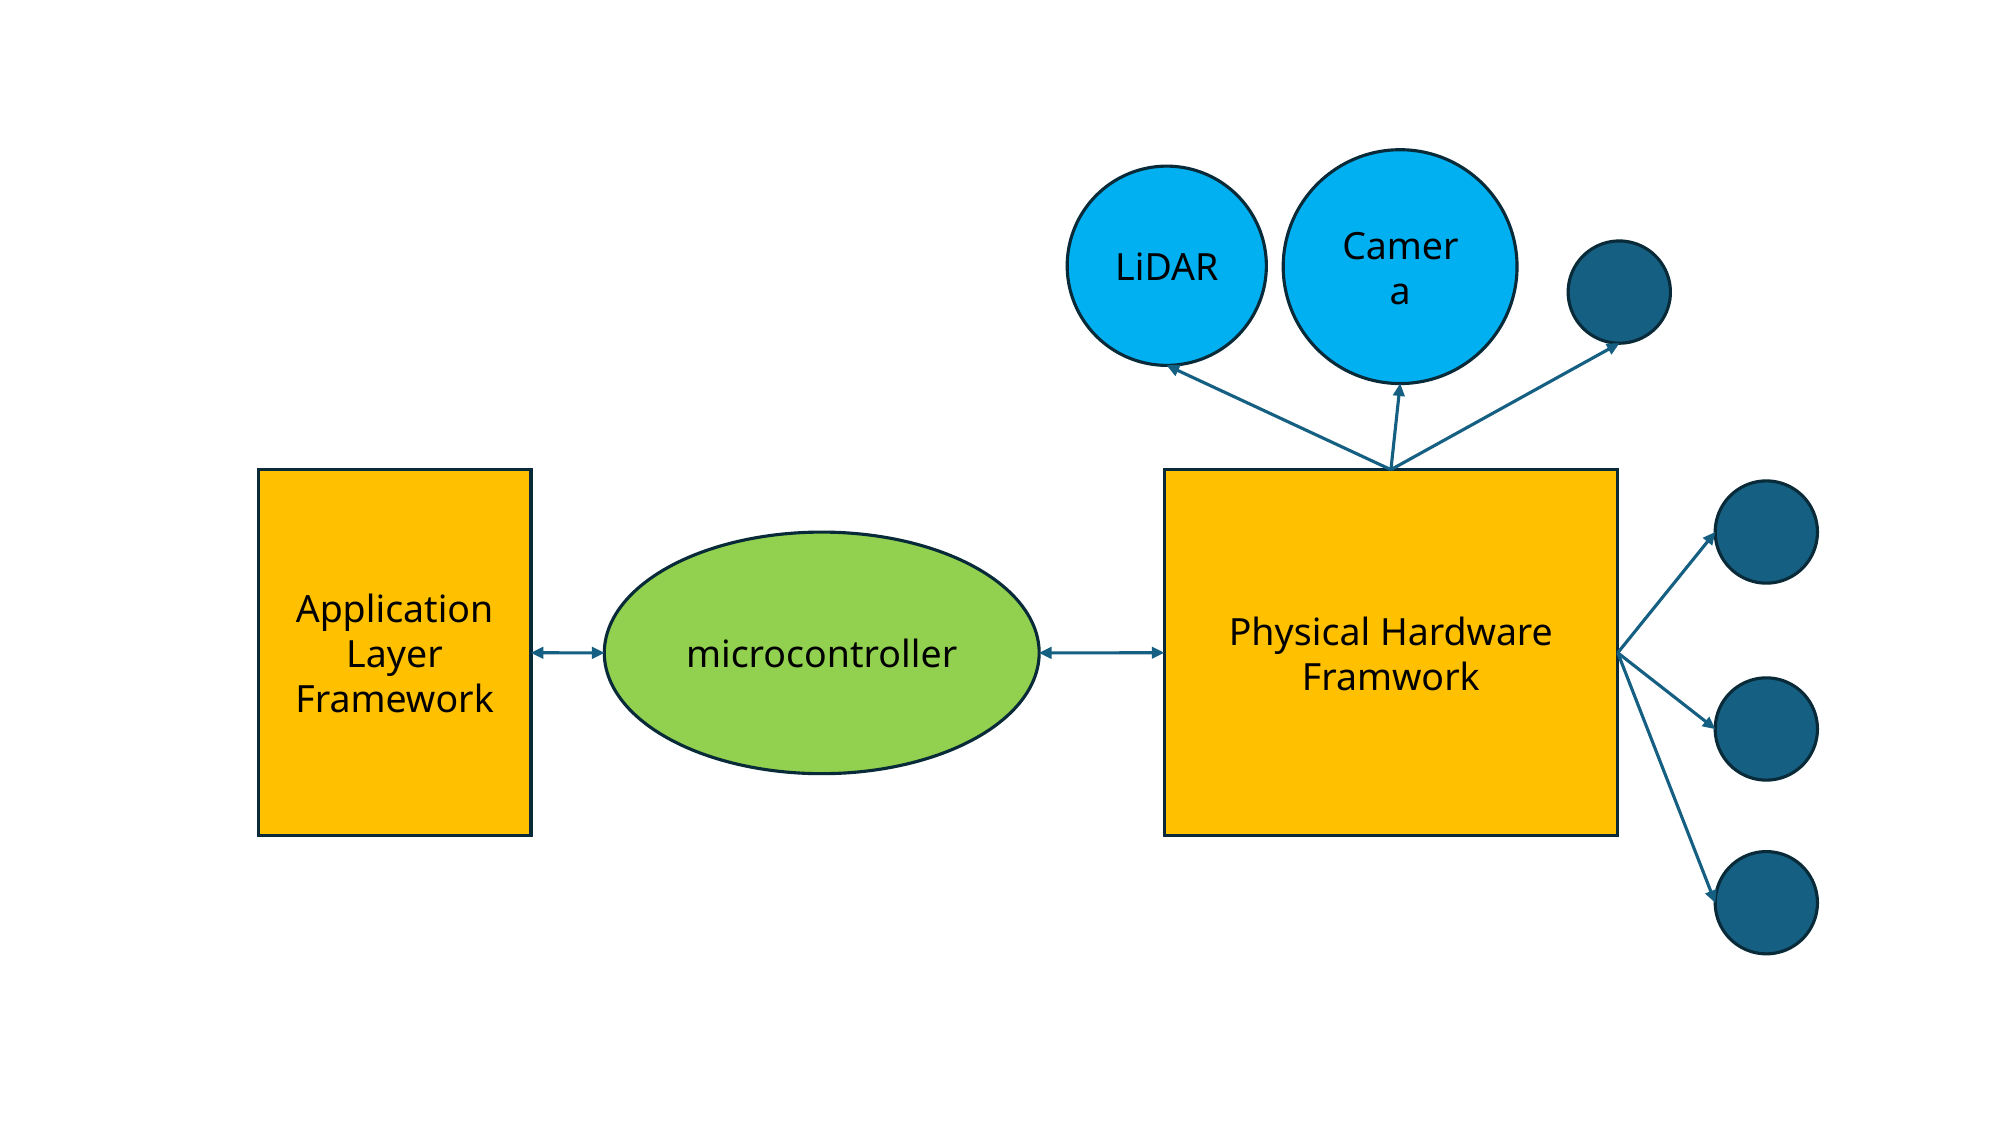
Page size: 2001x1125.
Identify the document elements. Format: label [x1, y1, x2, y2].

text_box [257, 149, 1819, 955]
